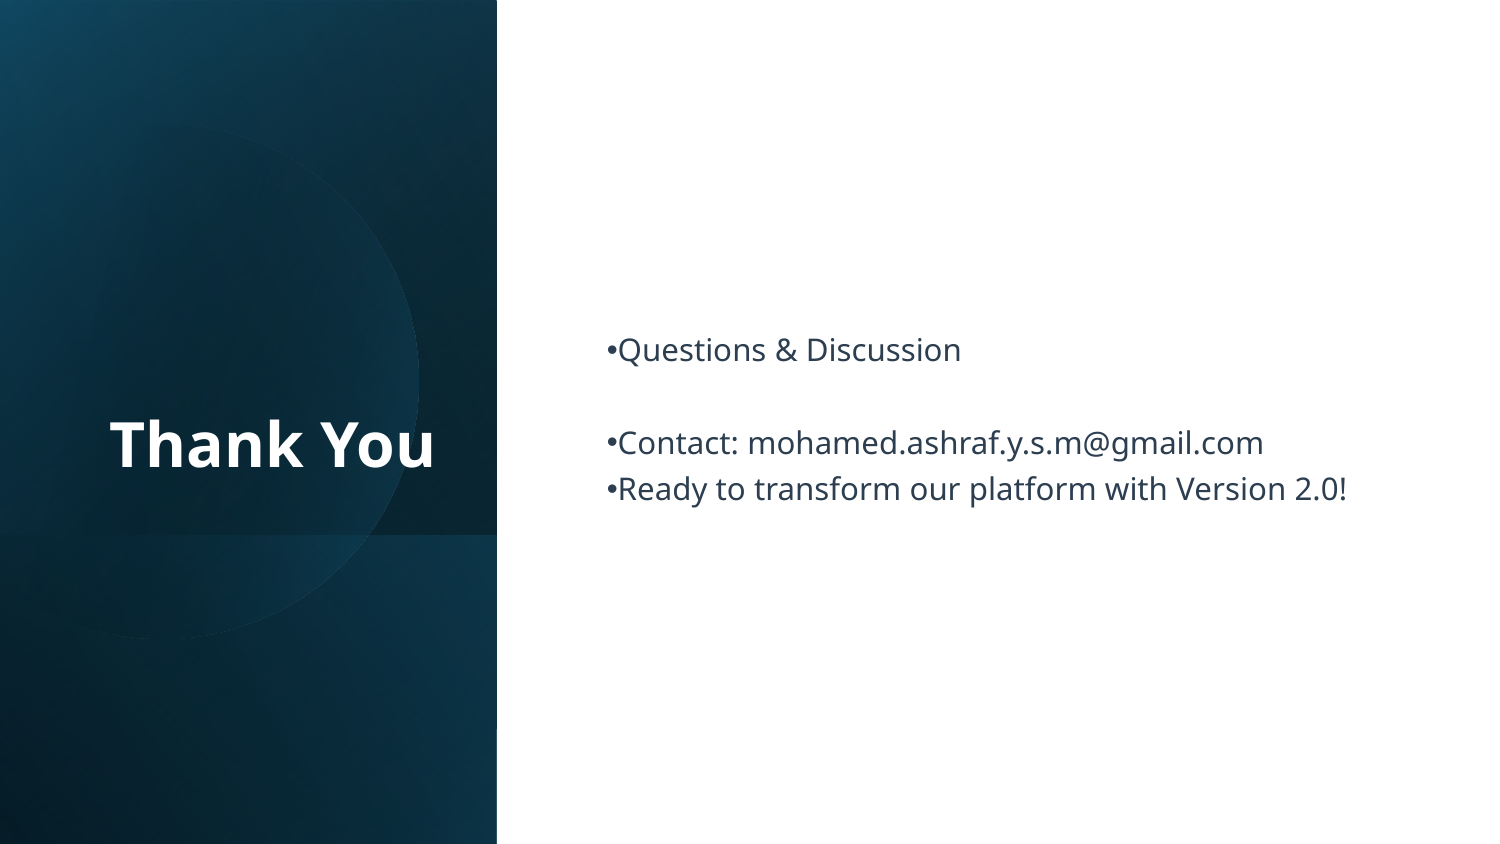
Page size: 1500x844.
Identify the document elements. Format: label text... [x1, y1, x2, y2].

text_box [498, 0, 1500, 844]
text_box Questions & Discussion Contact: mohamed.ashraf.y.s.m@gmail.com Ready to transform our platform with Version 2.0! [591, 79, 1399, 763]
title Thank You [57, 72, 452, 489]
text_box [0, 0, 498, 844]
